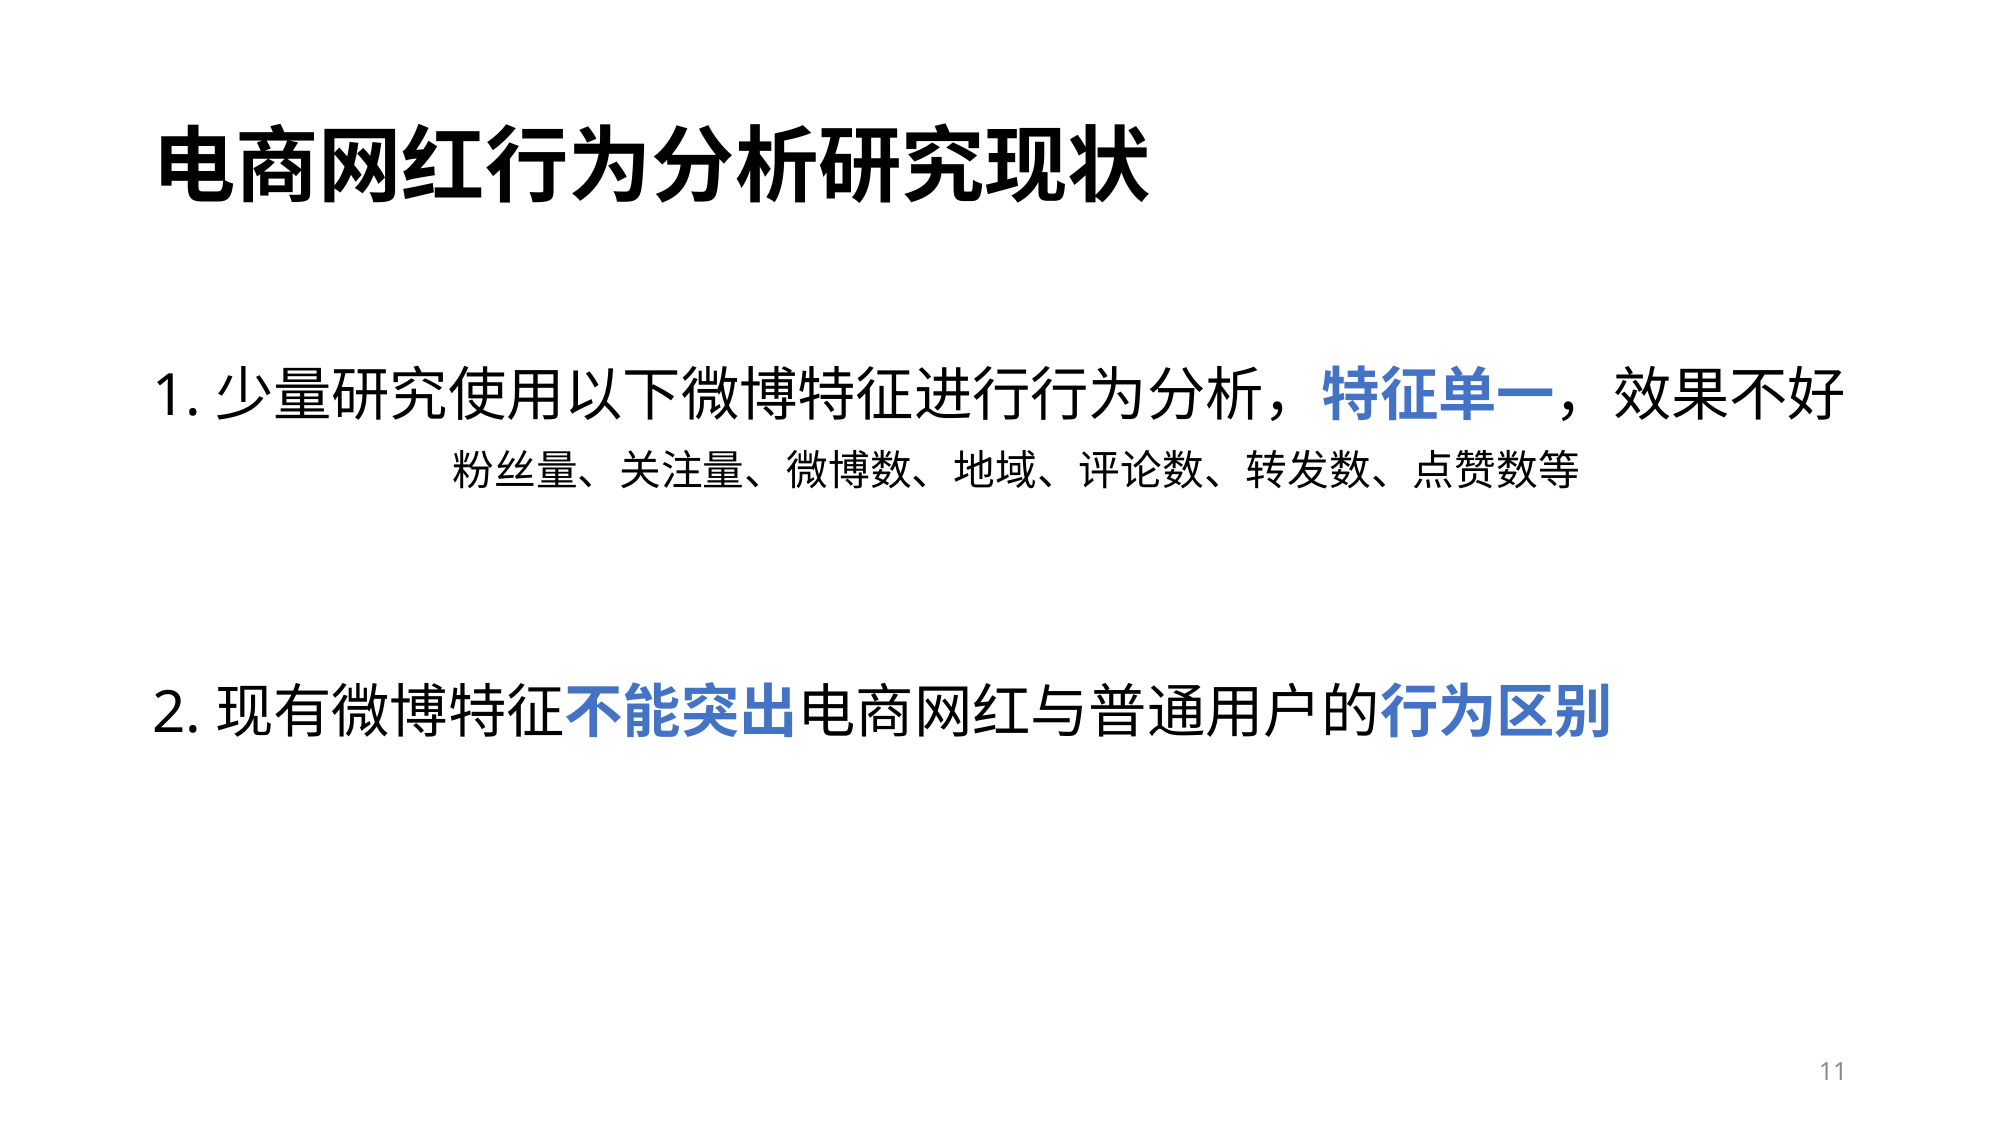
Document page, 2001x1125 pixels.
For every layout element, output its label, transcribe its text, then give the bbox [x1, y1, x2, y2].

slide_number 11 [1412, 1042, 1863, 1103]
text_box 1.少量研究使用以下微博特征进行行为分析，特征单一，效果不好 粉丝量、关注量、微博数、地域、评论数、转发数、点赞数等 2.现有微博特征不能突出电商网红与普通用户的行为区别 [137, 357, 1875, 1043]
title 电商网红行为分析研究现状 [137, 59, 1863, 278]
